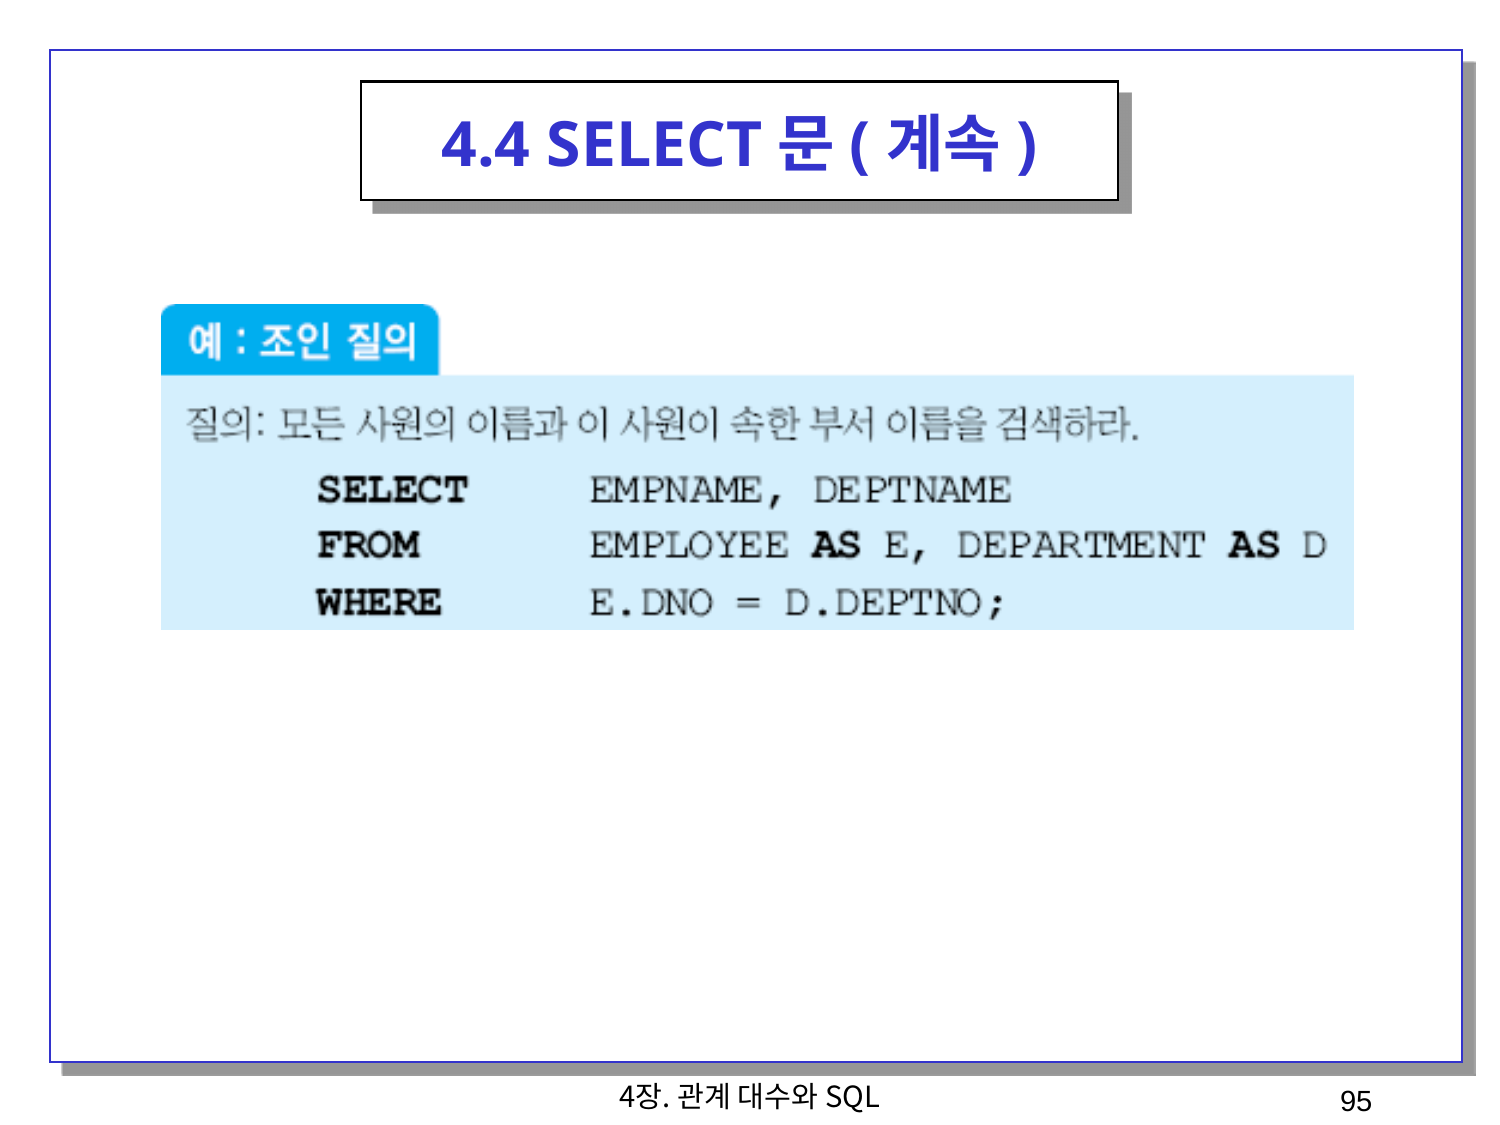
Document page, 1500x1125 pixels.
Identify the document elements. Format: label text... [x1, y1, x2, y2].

picture [237, 346, 244, 354]
picture [297, 323, 330, 361]
picture [323, 322, 328, 351]
picture [160, 303, 174, 315]
slide_number 95 [1074, 1074, 1388, 1125]
picture [189, 323, 220, 361]
picture [347, 322, 380, 361]
footer 4장. 관계 대수와 SQL [512, 1074, 988, 1125]
picture [383, 322, 414, 361]
picture [160, 303, 1354, 630]
picture [237, 328, 244, 337]
text_box 4.4 SELECT문(계속) [361, 81, 1118, 201]
picture [259, 325, 294, 356]
